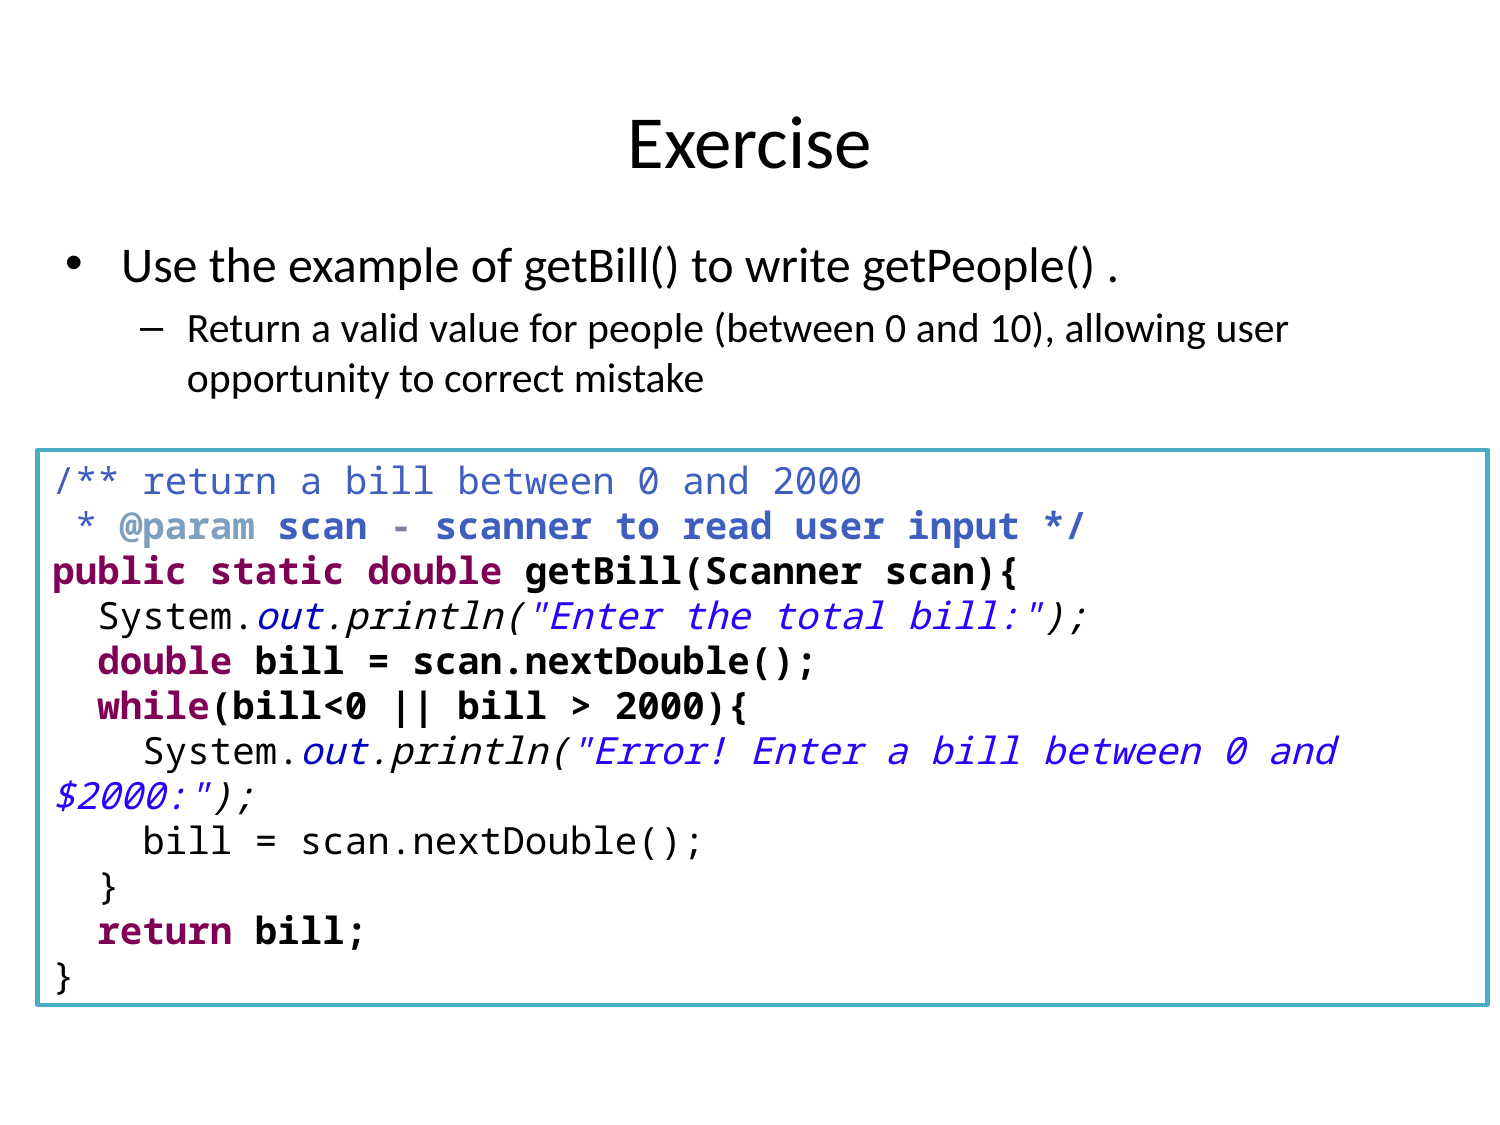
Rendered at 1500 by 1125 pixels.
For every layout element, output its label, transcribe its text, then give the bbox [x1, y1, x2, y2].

list Use the example of getBill() to write getPeople() . Return a valid value for people (between 0 and 10), allowing user opportunity to correct mistake [50, 224, 1400, 448]
title Exercise [75, 45, 1425, 233]
text_box /** return a bill between 0 and 2000 * @param scan - scanner to read user input */ public static double getBill(Scanner scan){ System.out.println("Enter the total bill:"); double bill = scan.nextDouble(); while(bill<0 || bill > 2000){ System.out.println("Error! Enter a bill between 0 and $2000:"); bill = scan.nextDouble(); } return bill; } [35, 448, 1490, 1007]
